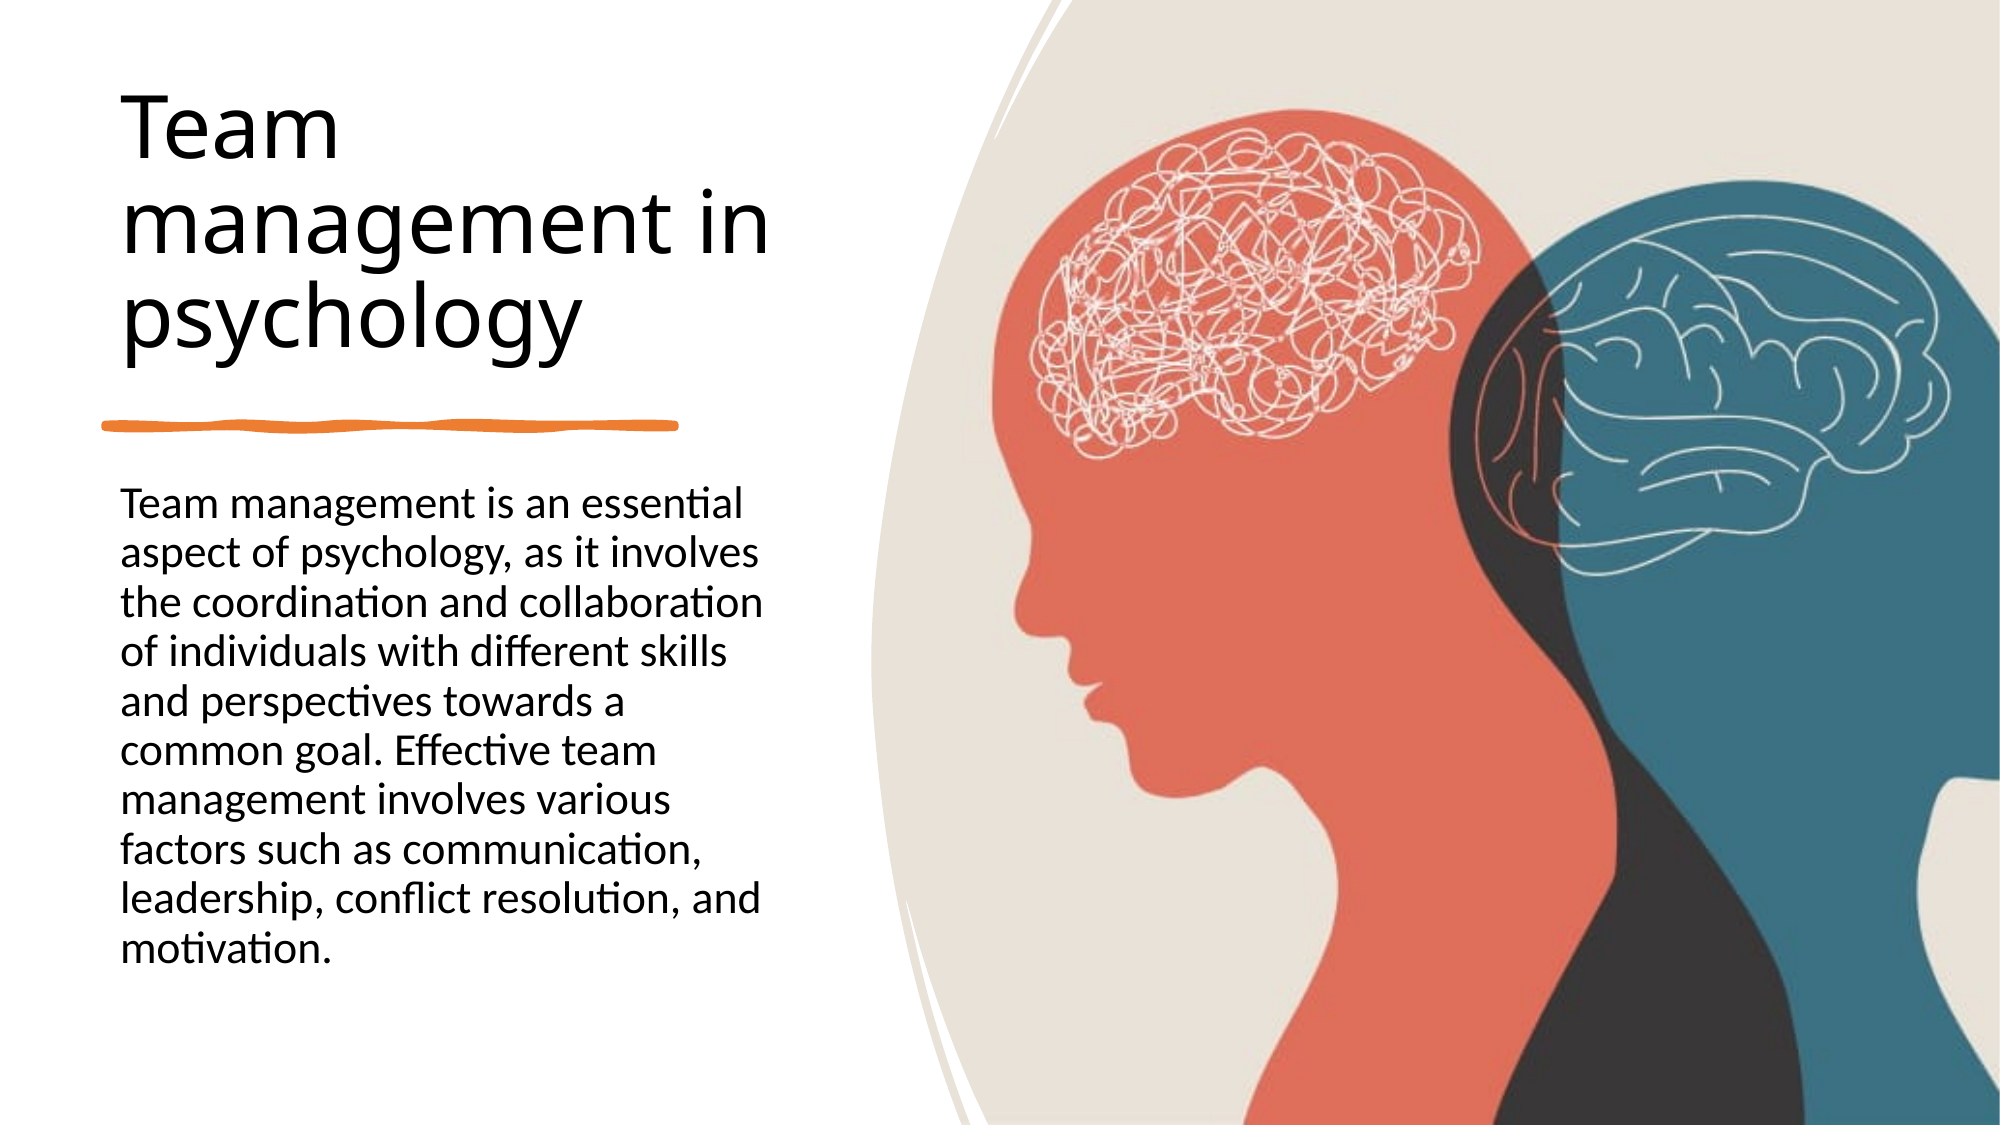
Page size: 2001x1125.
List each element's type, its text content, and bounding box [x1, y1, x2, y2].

text_box [103, 421, 676, 431]
title Team management in psychology [105, 53, 822, 375]
picture [871, 0, 2000, 1125]
list Team management is an essential aspect of psychology, as it involves the coordination and collaboration of individuals with different skills and perspectives towards a common goal. Effective team management involves various factors such as communication, leadership, conflict resolution, and motivation. [105, 471, 802, 1016]
text_box [0, 0, 871, 1125]
